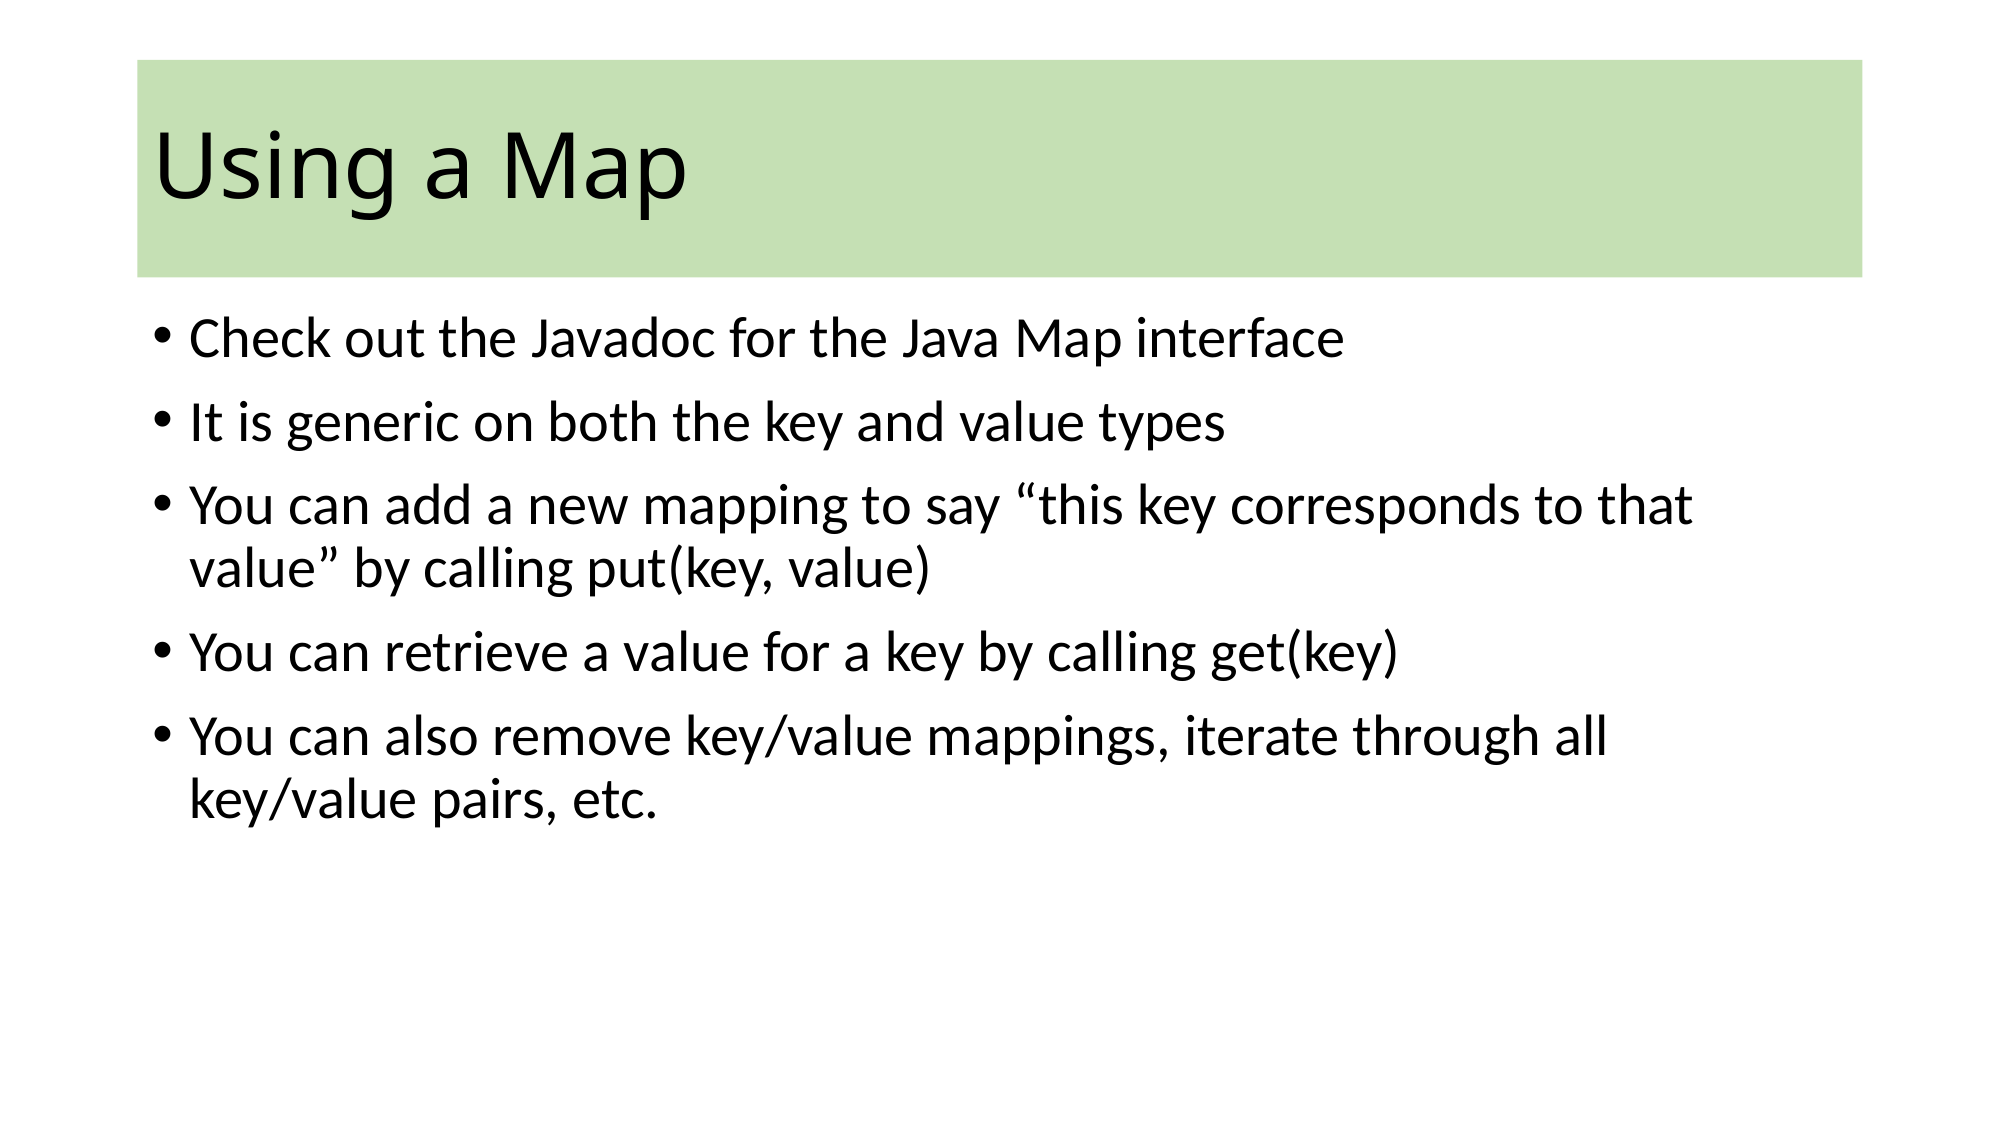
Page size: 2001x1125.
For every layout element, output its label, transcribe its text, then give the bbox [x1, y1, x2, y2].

title Using a Map [137, 59, 1863, 278]
list Check out the Javadoc for the Java Map interface It is generic on both the key and value types You can add a new mapping to say “this key corresponds to that value” by calling put(key, value) You can retrieve a value for a key by calling get(key) You can also remove key/value mappings, iterate through all key/value pairs, etc. [137, 299, 1863, 1014]
